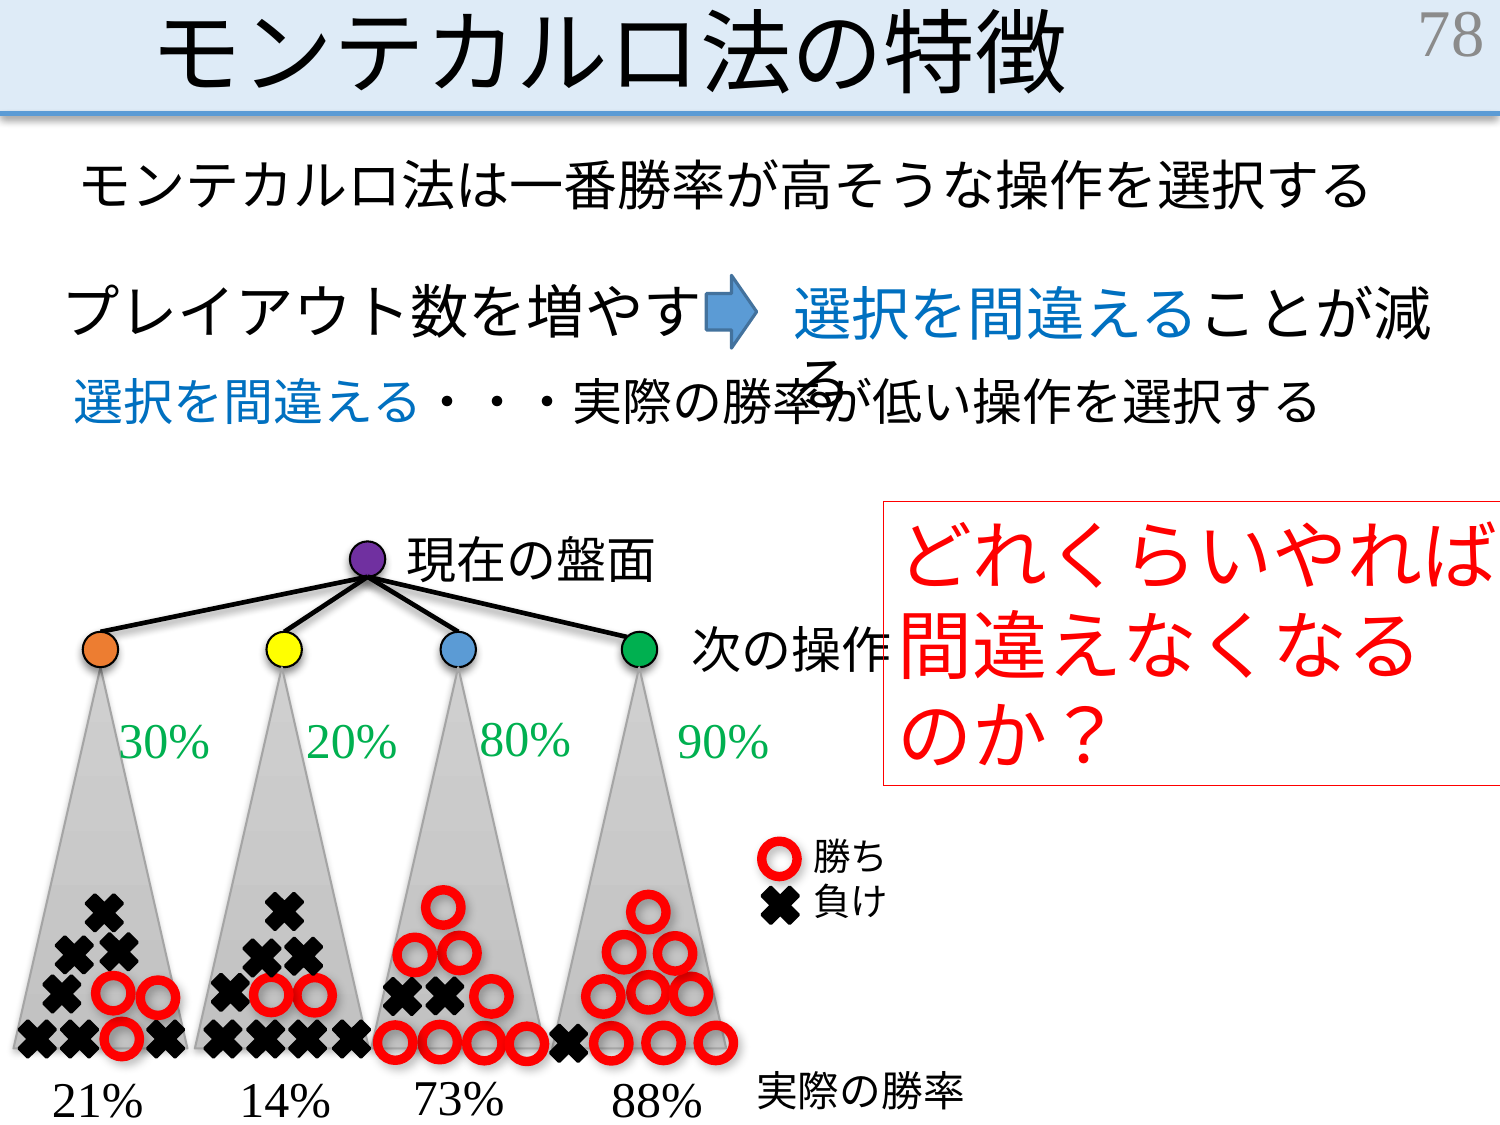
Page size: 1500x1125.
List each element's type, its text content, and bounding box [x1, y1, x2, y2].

title モンテカルロ法の特徴 [135, 0, 1373, 114]
slide_number 78 [1162, 0, 1500, 60]
text_box [370, 789, 542, 1050]
text_box [621, 1006, 722, 1050]
text_box どれくらいやれば 間違えなくなる のか？ [883, 501, 1500, 786]
text_box [242, 938, 282, 978]
text_box [81, 632, 120, 669]
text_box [102, 698, 786, 778]
text_box [348, 540, 387, 574]
text_box [629, 892, 668, 932]
text_box [655, 934, 695, 973]
text_box [193, 789, 364, 1050]
text_box [395, 935, 435, 975]
text_box [631, 666, 648, 697]
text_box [35, 1057, 719, 1125]
text_box [265, 644, 303, 669]
text_box [584, 977, 623, 1016]
text_box 選択を間違える・・・実際の勝率が低い操作を選択する [58, 363, 1498, 438]
text_box [604, 932, 644, 972]
text_box [425, 976, 465, 1016]
text_box [94, 973, 133, 1013]
text_box [60, 1019, 99, 1057]
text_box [369, 576, 459, 633]
text_box [102, 1020, 142, 1057]
text_box [472, 977, 511, 1016]
text_box [629, 973, 668, 1012]
text_box [42, 974, 82, 1014]
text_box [459, 576, 628, 638]
text_box [274, 666, 290, 697]
text_box [592, 1024, 631, 1057]
text_box [84, 893, 124, 933]
text_box [644, 1023, 683, 1057]
text_box [696, 1023, 736, 1062]
text_box [12, 679, 174, 1050]
text_box 勝ち 負け [798, 825, 903, 931]
text_box [439, 649, 478, 669]
text_box [424, 888, 463, 927]
text_box [450, 666, 467, 697]
text_box [556, 789, 713, 1050]
text_box [138, 978, 178, 1018]
text_box [704, 273, 758, 350]
text_box モンテカルロ法は一番勝率が高そうな操作を選択する [77, 151, 1398, 232]
text_box [246, 1019, 286, 1057]
text_box 次の操作 [676, 611, 883, 687]
text_box [203, 1019, 243, 1057]
text_box [54, 935, 94, 975]
text_box プレイアウト数を増やす [61, 275, 732, 363]
text_box [332, 1019, 371, 1057]
text_box [265, 892, 304, 931]
text_box [671, 975, 711, 1014]
text_box [99, 932, 139, 972]
text_box 選択を間違えることが減る [778, 269, 1484, 363]
text_box [211, 973, 250, 1012]
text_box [283, 576, 369, 633]
text_box [620, 630, 659, 669]
text_box [146, 1020, 185, 1057]
text_box [421, 1022, 459, 1057]
text_box [760, 885, 798, 925]
text_box [288, 1019, 327, 1057]
text_box [178, 1015, 184, 1026]
text_box [507, 1024, 547, 1057]
text_box [251, 976, 291, 1015]
text_box 実際の勝率 [741, 1057, 981, 1123]
text_box 現在の盤面 [392, 520, 672, 596]
text_box [760, 839, 798, 879]
text_box [549, 1023, 588, 1057]
text_box [296, 976, 334, 1015]
text_box [465, 1023, 504, 1057]
text_box [17, 1019, 57, 1059]
text_box [284, 936, 323, 976]
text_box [99, 576, 282, 633]
text_box [375, 1023, 415, 1057]
text_box [440, 933, 479, 973]
text_box [178, 1032, 189, 1050]
text_box [383, 977, 422, 1016]
